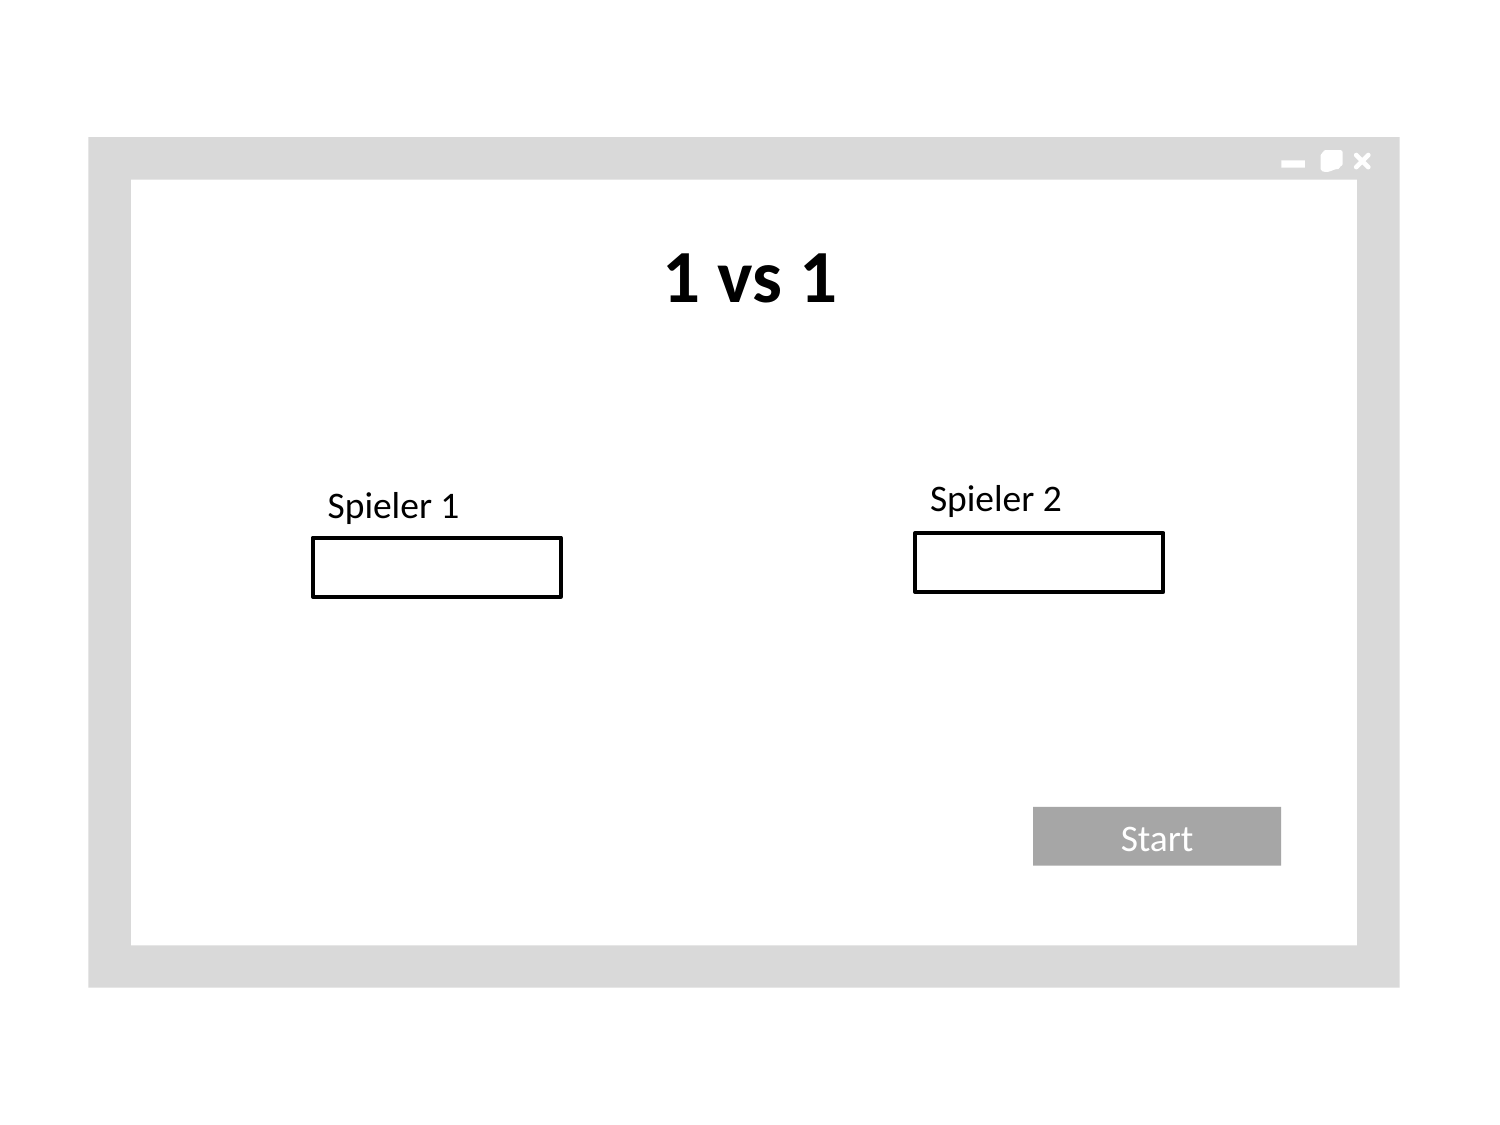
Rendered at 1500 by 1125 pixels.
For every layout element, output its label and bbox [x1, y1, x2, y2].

text_box [88, 136, 1400, 988]
